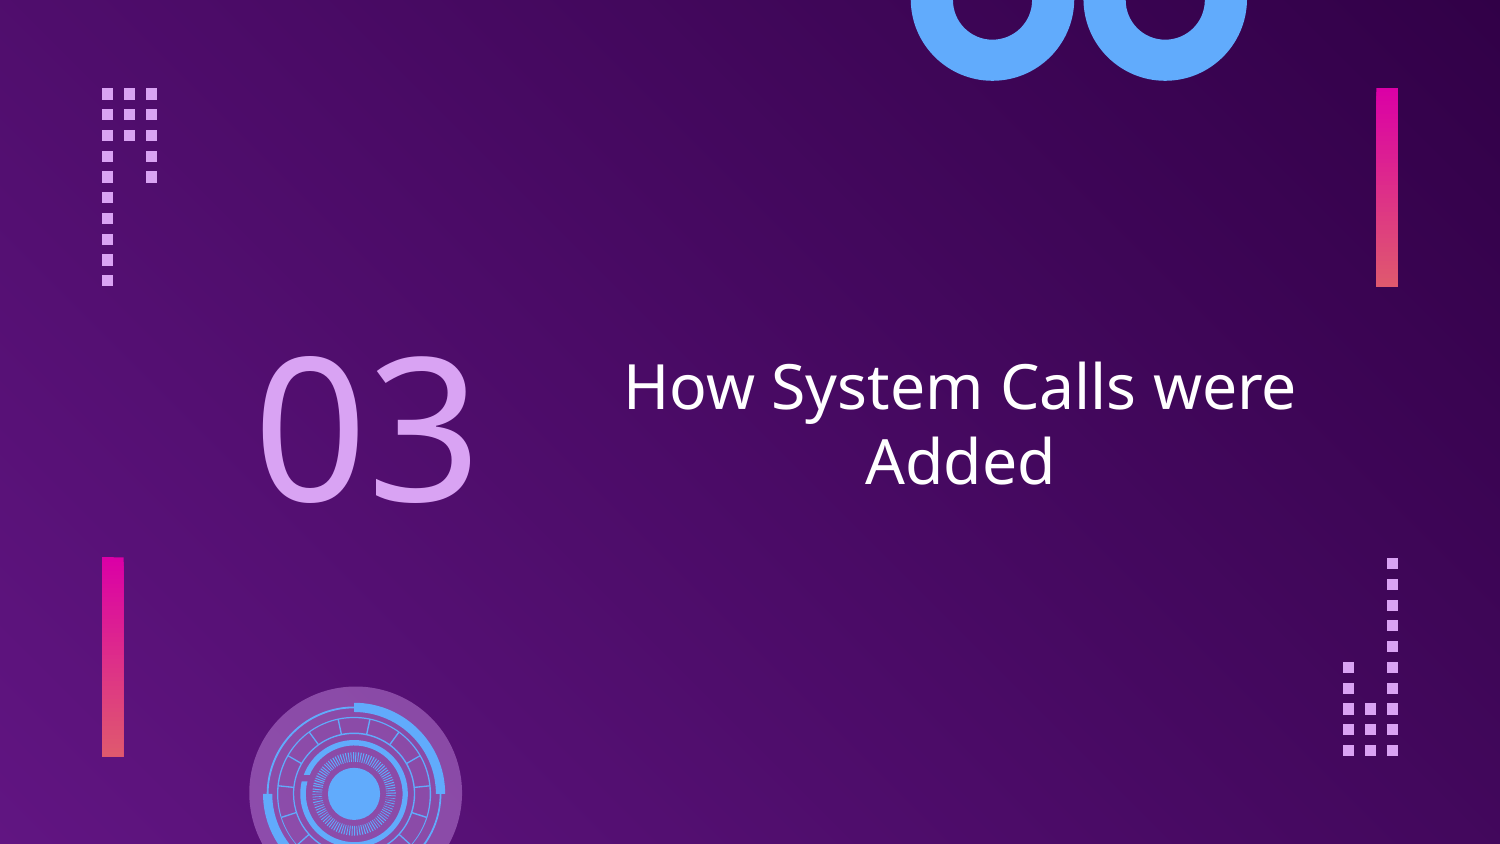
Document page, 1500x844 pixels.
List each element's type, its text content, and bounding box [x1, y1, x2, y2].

title 03 [192, 334, 543, 510]
text_box [1376, 87, 1399, 288]
text_box [101, 557, 124, 757]
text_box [1342, 557, 1399, 757]
title How System Calls were Added [543, 352, 1380, 491]
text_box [101, 88, 158, 287]
